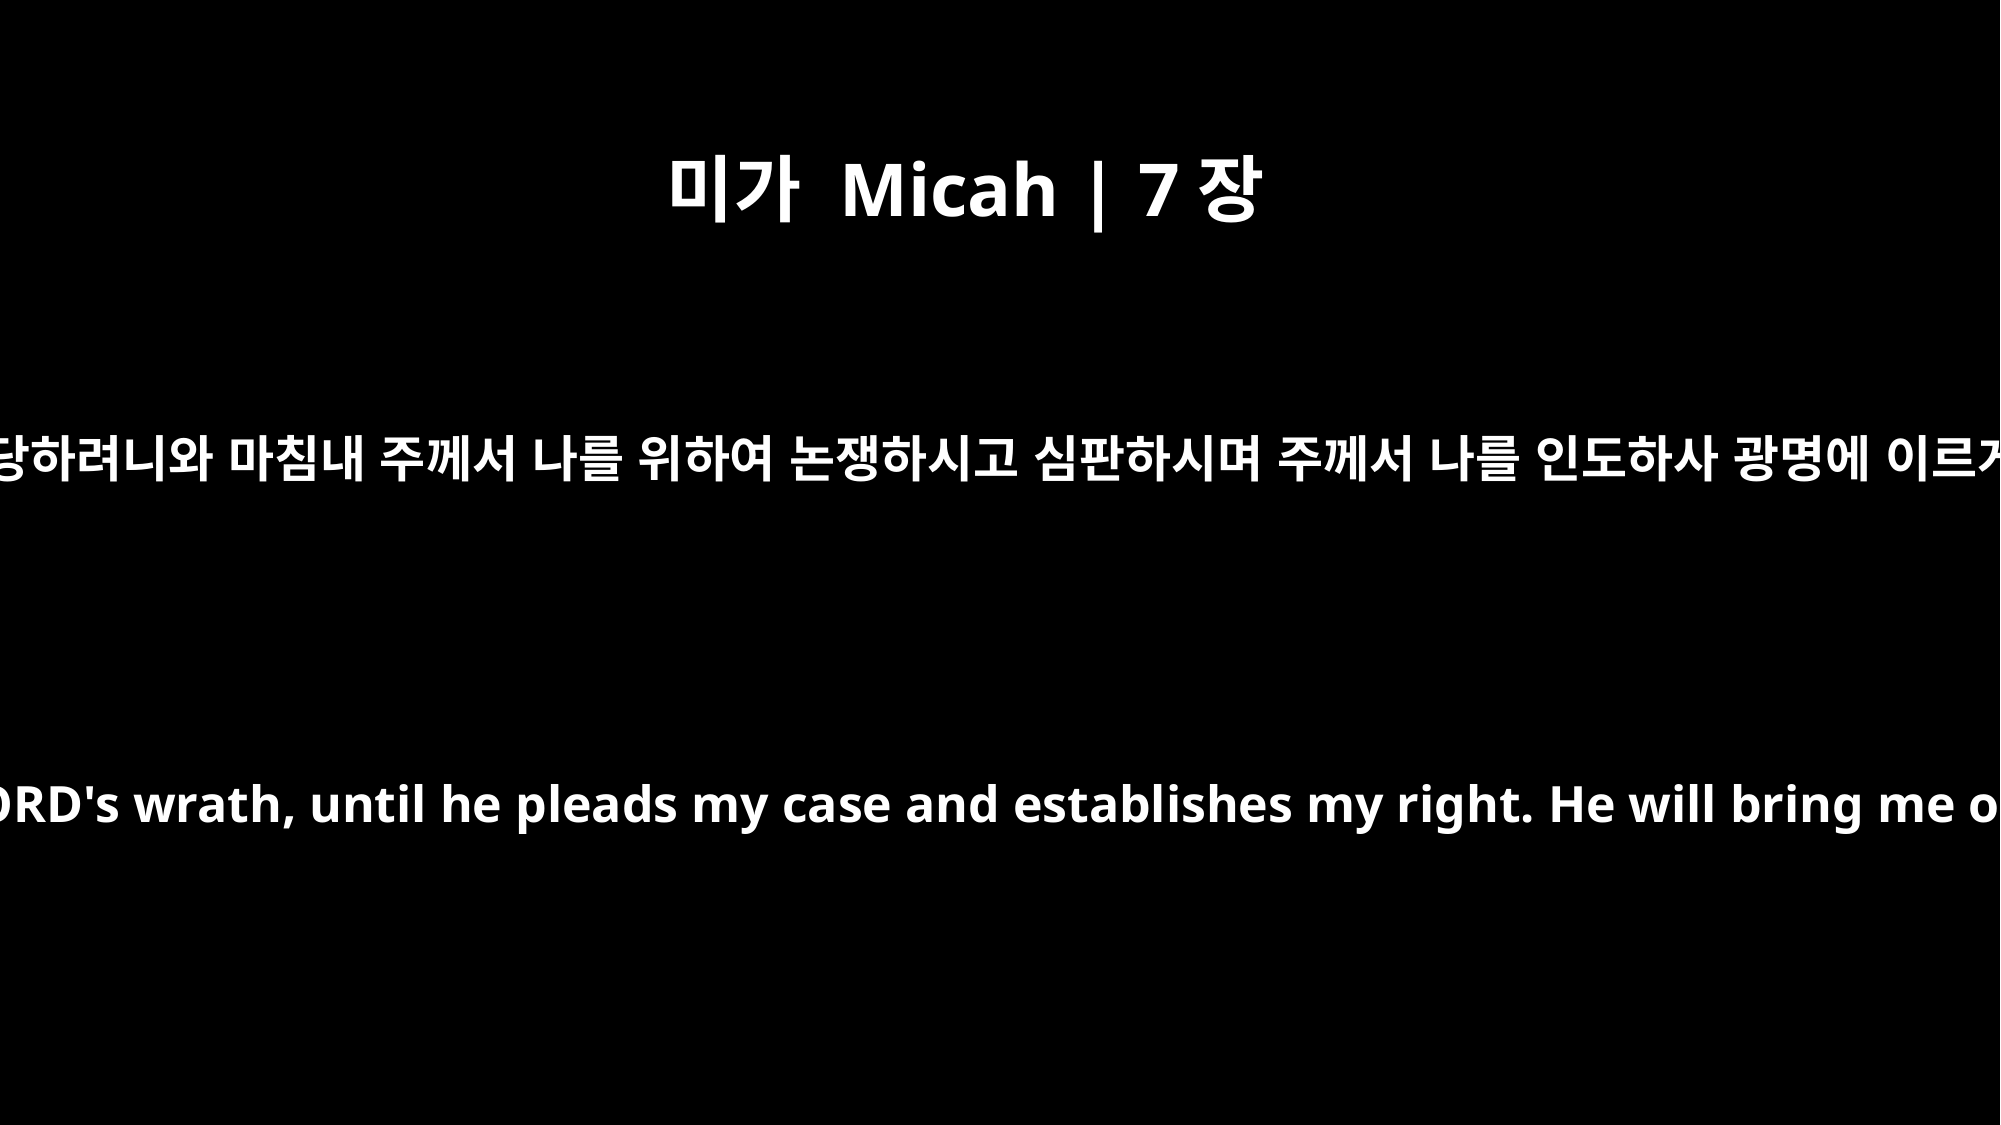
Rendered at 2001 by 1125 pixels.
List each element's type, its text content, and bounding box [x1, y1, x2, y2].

text_box 9 내가 여호와께 범죄하였으니 그의 진노를 당하려니와 마침내 주께서 나를 위하여 논쟁하시고 심판하시며 주께서 나를 인도하사 광명에 이르게 하시리니 내가 그의 공의를 보리로다 [0, 359, 2000, 495]
text_box Because I have sinned against him, I will bear the LORD's wrath, until he pleads my case and establishes my right. He will bring me out into the light; I will see his righteousness. [0, 764, 2000, 840]
text_box 미가 Micah | 7장 [652, 136, 1280, 239]
